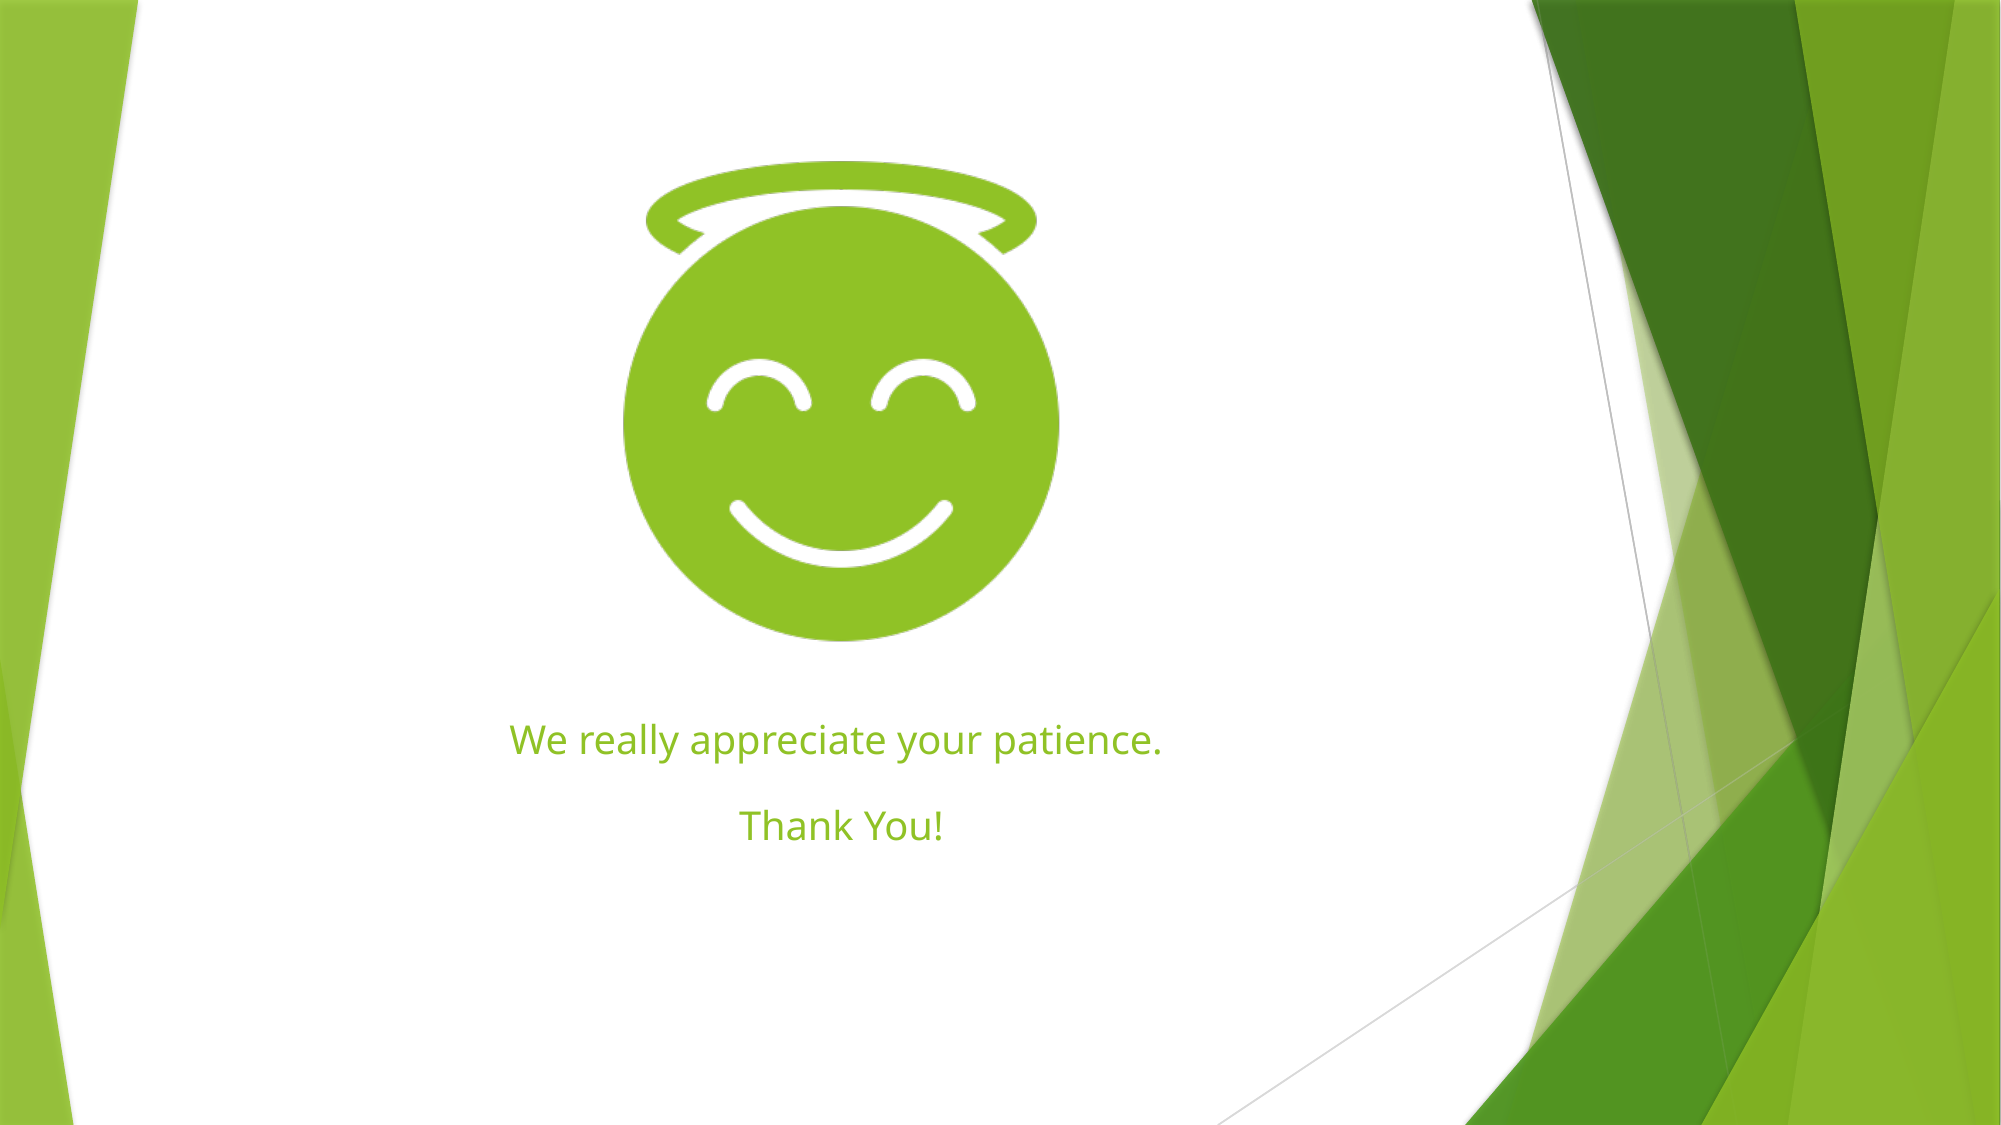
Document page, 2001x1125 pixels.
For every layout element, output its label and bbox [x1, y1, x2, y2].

picture [570, 152, 1113, 695]
text_box [0, 0, 2000, 1125]
